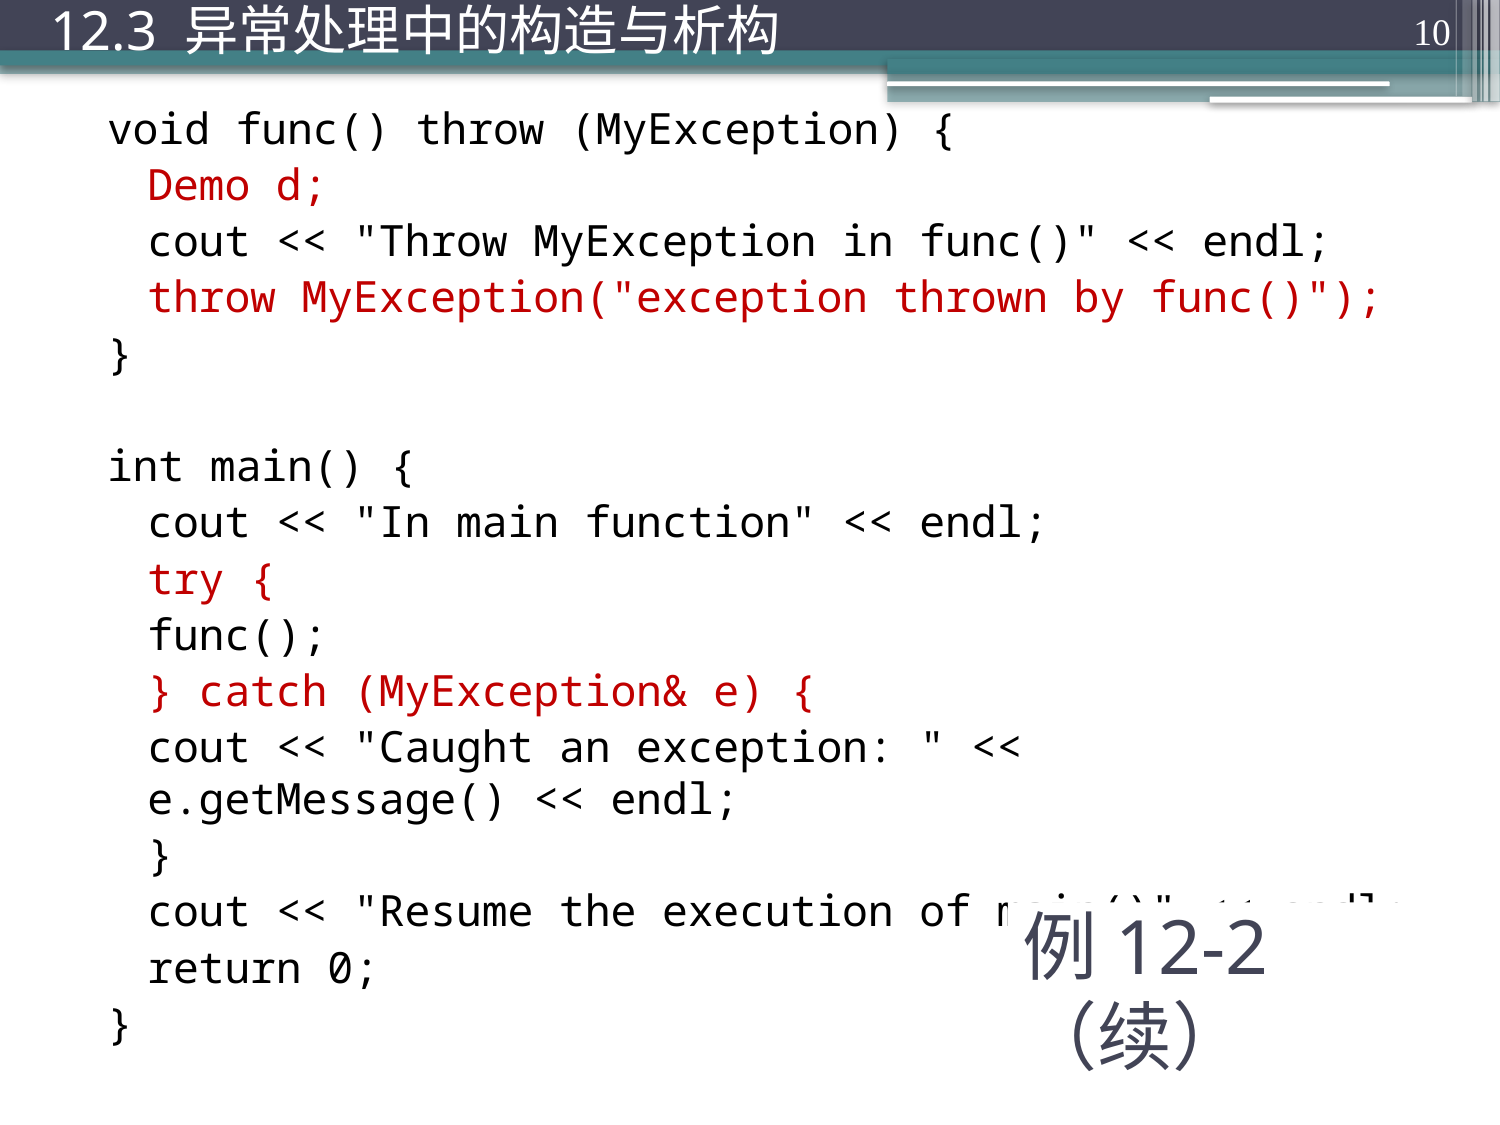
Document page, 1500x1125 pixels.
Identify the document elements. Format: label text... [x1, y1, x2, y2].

list void func() throw (MyException) { Demo d; cout << "Throw MyException in func()" << endl; throw MyException("exception thrown by func()"); } int main() { cout << "In main function" << endl; try { func(); } catch (MyException& e) { cout << "Caught an exception: " << e.getMessage() << endl; } cout << "Resume the execution of main()" << endl; return 0; } [75, 93, 1425, 1079]
slide_number 10 [1340, 0, 1466, 61]
text_box 12.3 异常处理中的构造与析构 [35, 0, 1289, 71]
title 例12-2（续） [1007, 902, 1425, 1078]
